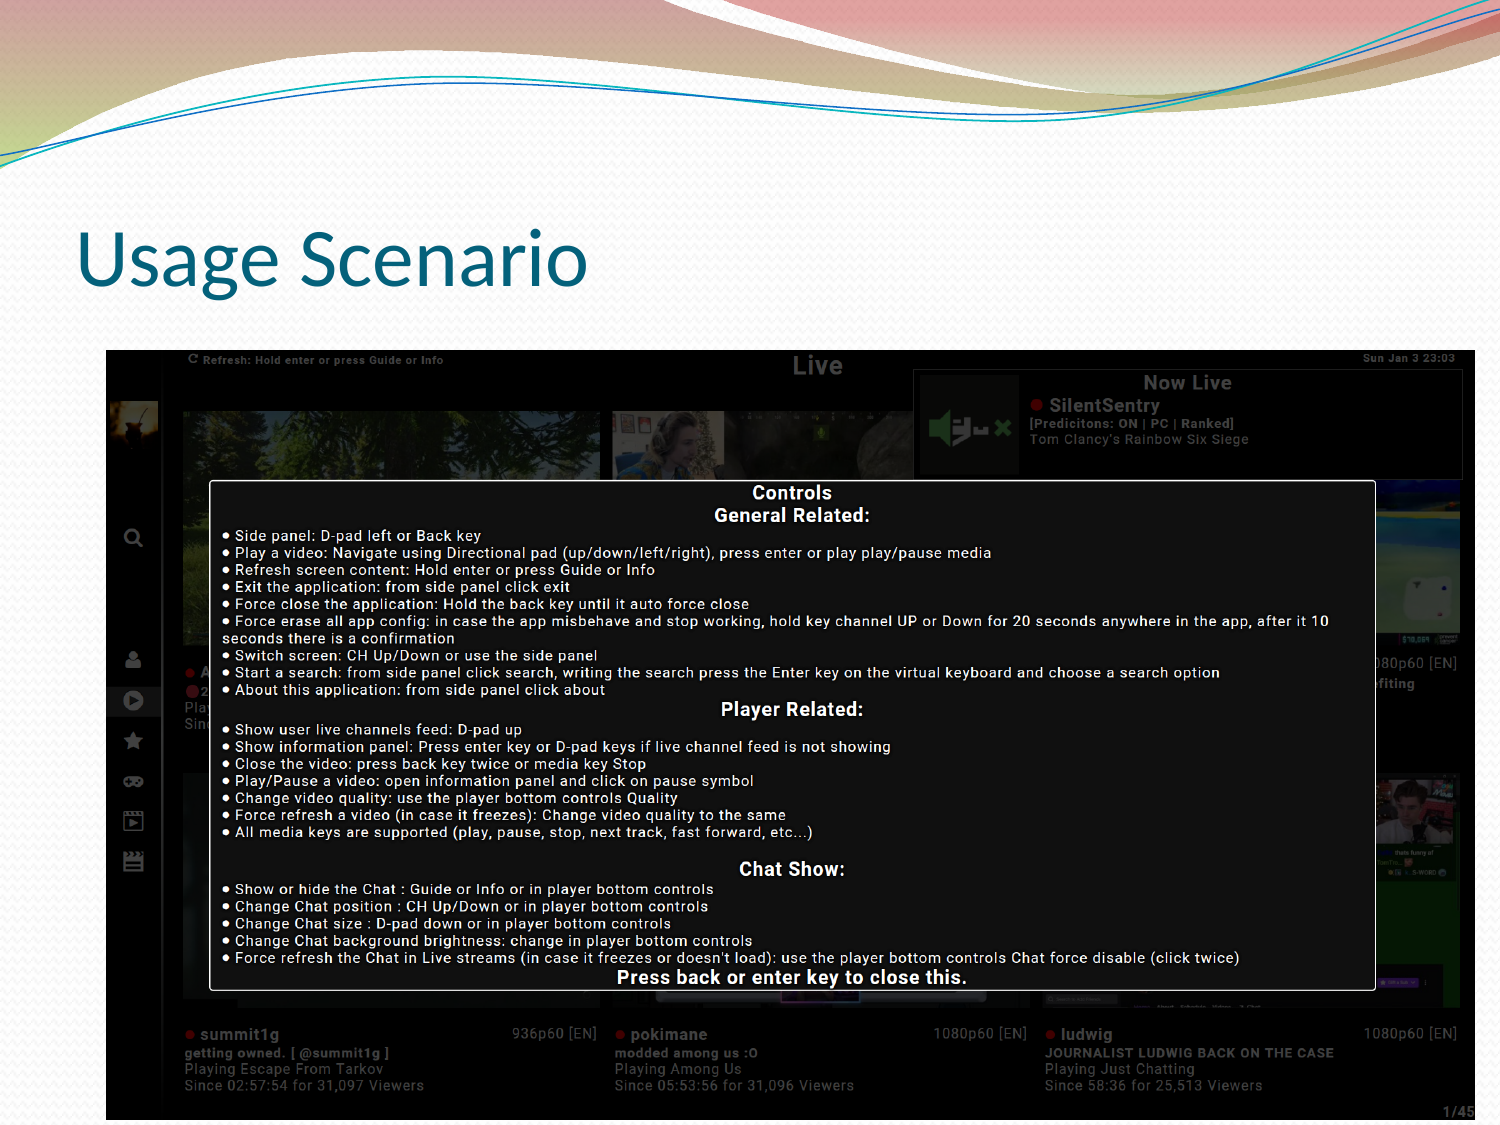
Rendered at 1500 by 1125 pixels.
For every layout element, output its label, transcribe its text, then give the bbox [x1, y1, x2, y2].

picture [175, 78, 585, 115]
picture [24, 147, 49, 156]
picture [0, 56, 1500, 1125]
picture [666, 0, 1075, 91]
text_box Usage Scenario [74, 115, 1425, 303]
picture [40, 127, 74, 146]
picture [841, 109, 943, 115]
picture [100, 51, 1062, 115]
picture [195, 84, 864, 115]
